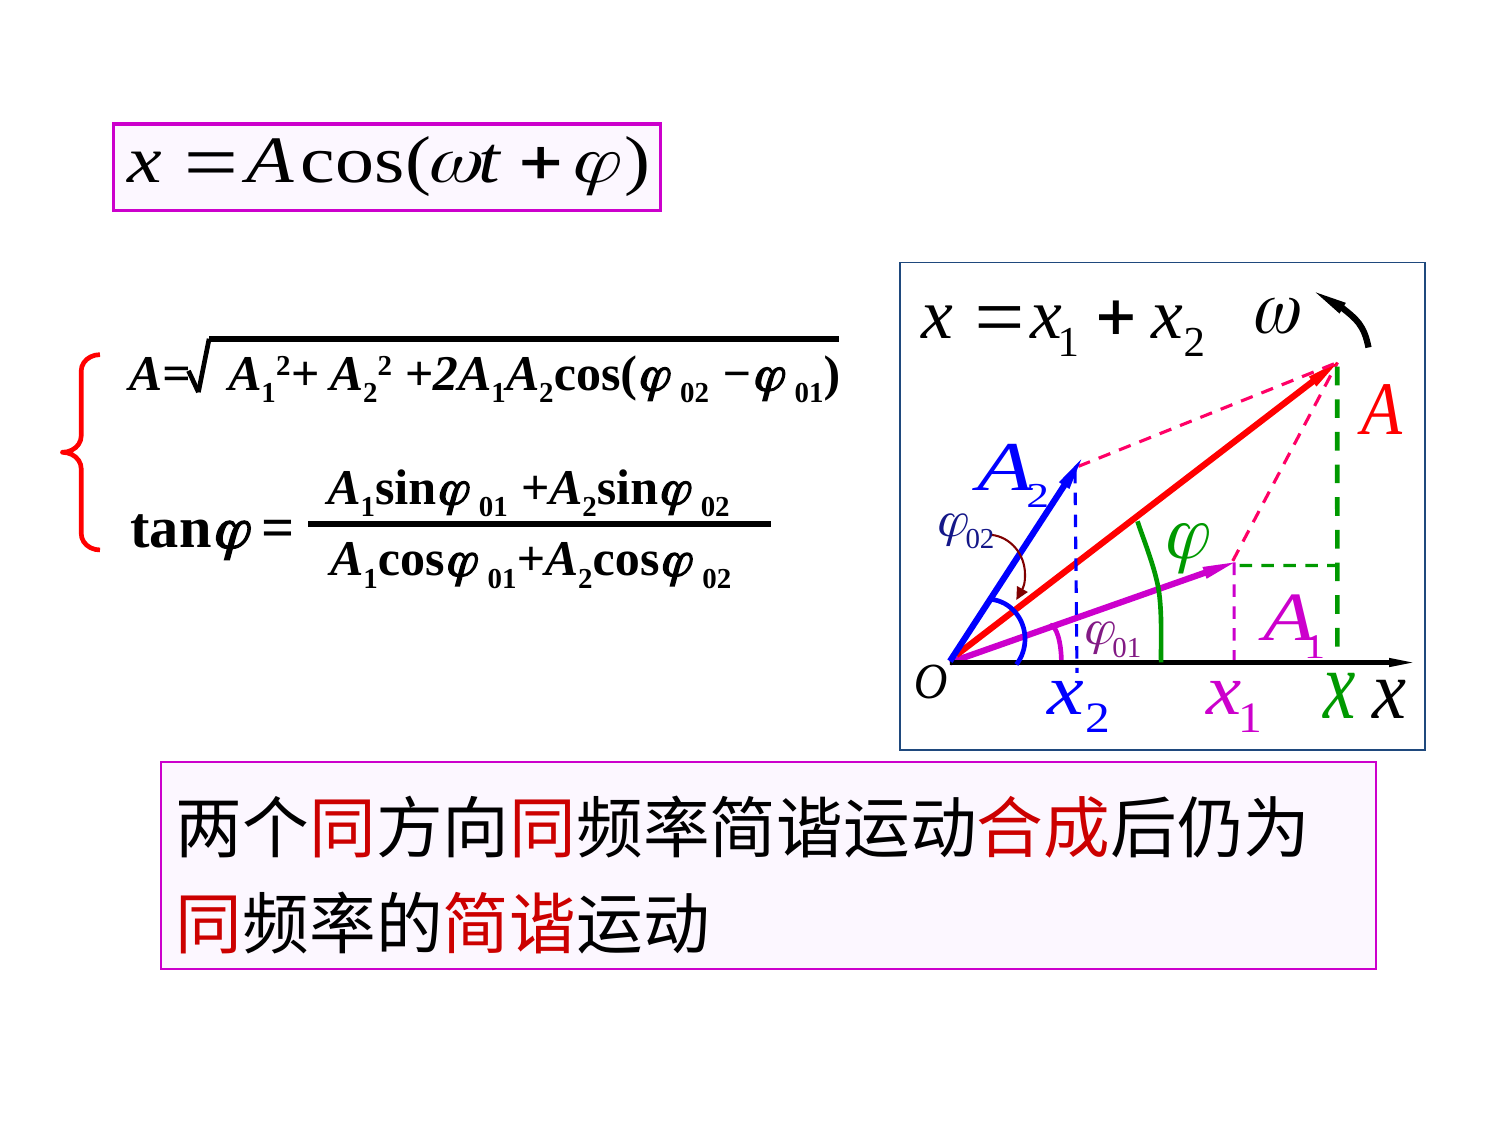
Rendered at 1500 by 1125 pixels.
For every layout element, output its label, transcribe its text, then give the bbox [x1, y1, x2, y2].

text_box [1363, 658, 1413, 667]
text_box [949, 423, 1118, 738]
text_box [1137, 512, 1218, 663]
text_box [99, 333, 870, 409]
text_box 02 [915, 478, 949, 562]
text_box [956, 287, 1406, 656]
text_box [912, 274, 1213, 364]
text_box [909, 654, 949, 710]
text_box 01 [1118, 656, 1162, 671]
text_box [1239, 366, 1363, 730]
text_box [1362, 668, 1417, 732]
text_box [114, 447, 771, 595]
text_box [62, 354, 100, 550]
text_box 两个同方向同频率简谐运动合成后仍为同频率的简谐运动 [161, 762, 1377, 969]
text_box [1196, 656, 1263, 738]
text_box [899, 262, 1425, 750]
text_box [114, 125, 660, 210]
